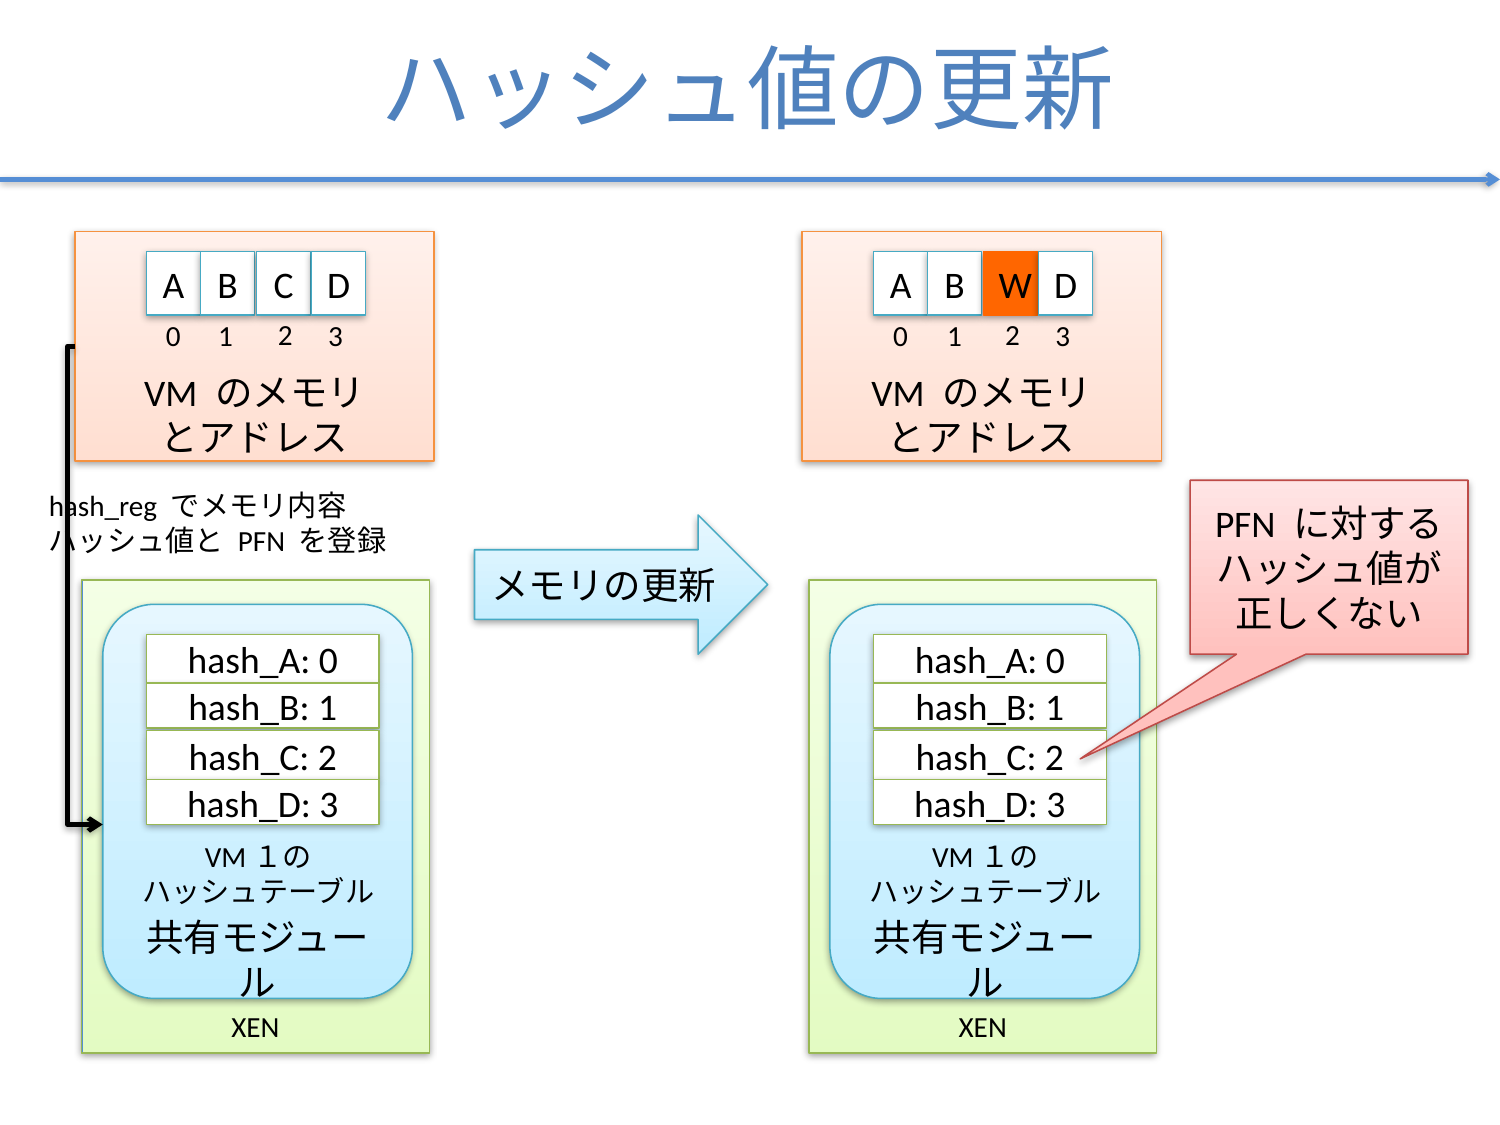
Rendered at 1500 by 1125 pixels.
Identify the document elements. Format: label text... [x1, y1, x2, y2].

text_box 0 [149, 308, 198, 362]
text_box W [983, 251, 1035, 316]
text_box 3 [311, 308, 360, 362]
text_box hash_D: 3 [873, 779, 1107, 825]
text_box VM１の ハッシュテーブル [125, 829, 391, 918]
text_box hash_reg でメモリ内容 ハッシュ値と PFN を登録 [32, 478, 69, 567]
text_box 共有モジュール [829, 603, 1141, 1000]
text_box 3 [1038, 308, 1087, 362]
text_box VM のメモリ とアドレス [74, 231, 435, 462]
text_box B [200, 251, 253, 316]
text_box 2 [988, 307, 1037, 361]
text_box hash_B: 1 [146, 682, 380, 729]
text_box A [146, 251, 197, 316]
text_box B [927, 251, 980, 316]
text_box XEN [808, 579, 1157, 1054]
text_box hash_reg でメモリ内容 ハッシュ値と PFN を登録 [108, 478, 403, 567]
text_box D [311, 251, 366, 316]
text_box PFN に対する ハッシュ値が 正しくない [1079, 479, 1469, 760]
text_box メモリの更新 [473, 514, 769, 655]
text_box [74, 345, 103, 825]
text_box hash_C: 2 [873, 730, 1107, 779]
text_box 1 [930, 308, 979, 362]
text_box 共有モジュール [101, 603, 414, 1000]
text_box 0 [876, 308, 925, 362]
text_box D [1038, 251, 1093, 316]
text_box hash_A: 0 [873, 634, 1107, 682]
title ハッシュ値の更新 [27, 0, 1468, 172]
text_box A [873, 251, 924, 316]
text_box VM のメモリ とアドレス [801, 231, 1162, 462]
text_box 1 [201, 308, 250, 362]
text_box hash_B: 1 [873, 682, 1107, 729]
text_box hash_A: 0 [146, 634, 380, 682]
text_box C [256, 251, 308, 316]
text_box hash_C: 2 [146, 730, 380, 778]
text_box XEN [81, 579, 430, 1054]
text_box VM１の ハッシュテーブル [853, 829, 1118, 918]
text_box hash_D: 3 [146, 779, 380, 825]
text_box 2 [261, 307, 310, 361]
